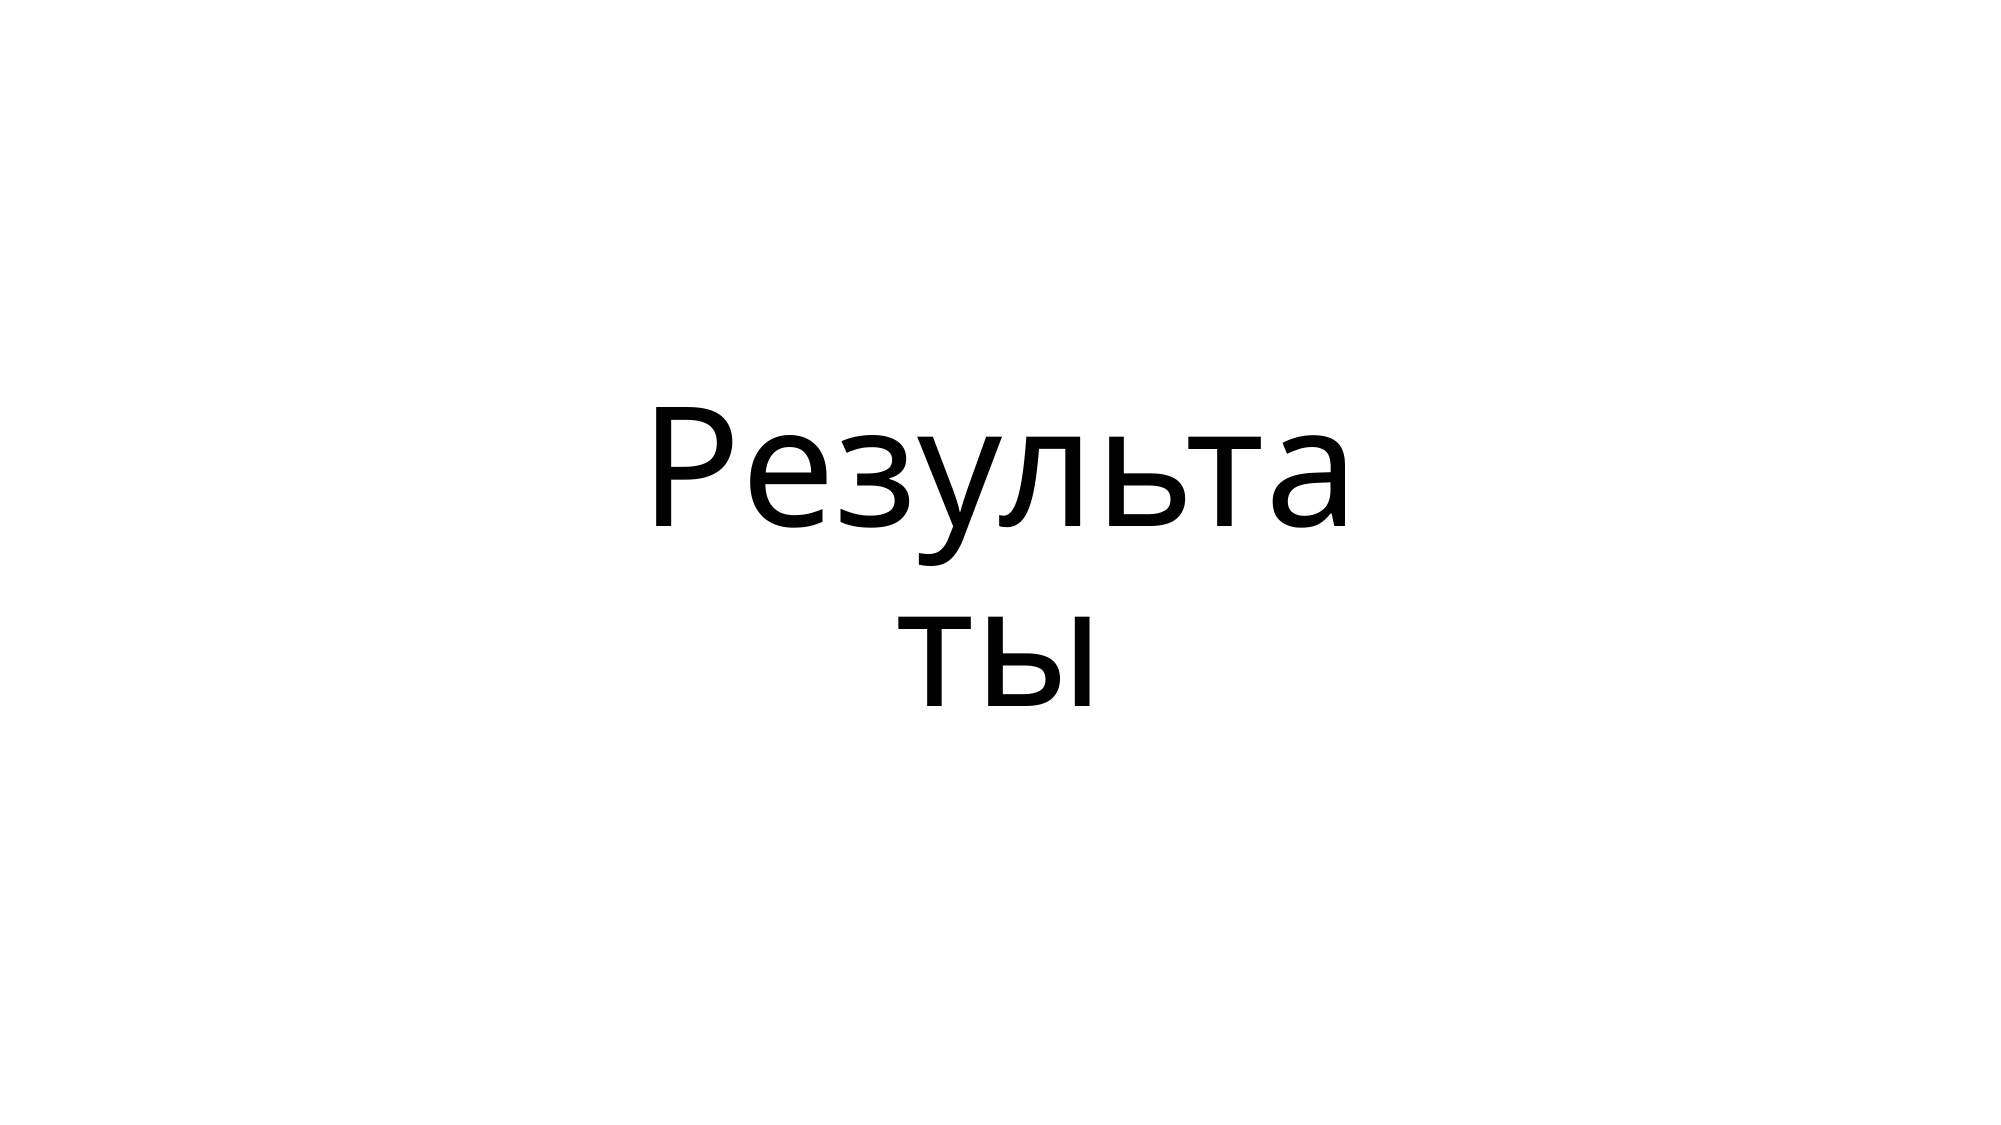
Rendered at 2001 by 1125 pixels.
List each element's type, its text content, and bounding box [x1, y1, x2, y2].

text_box Результаты [589, 375, 1411, 750]
